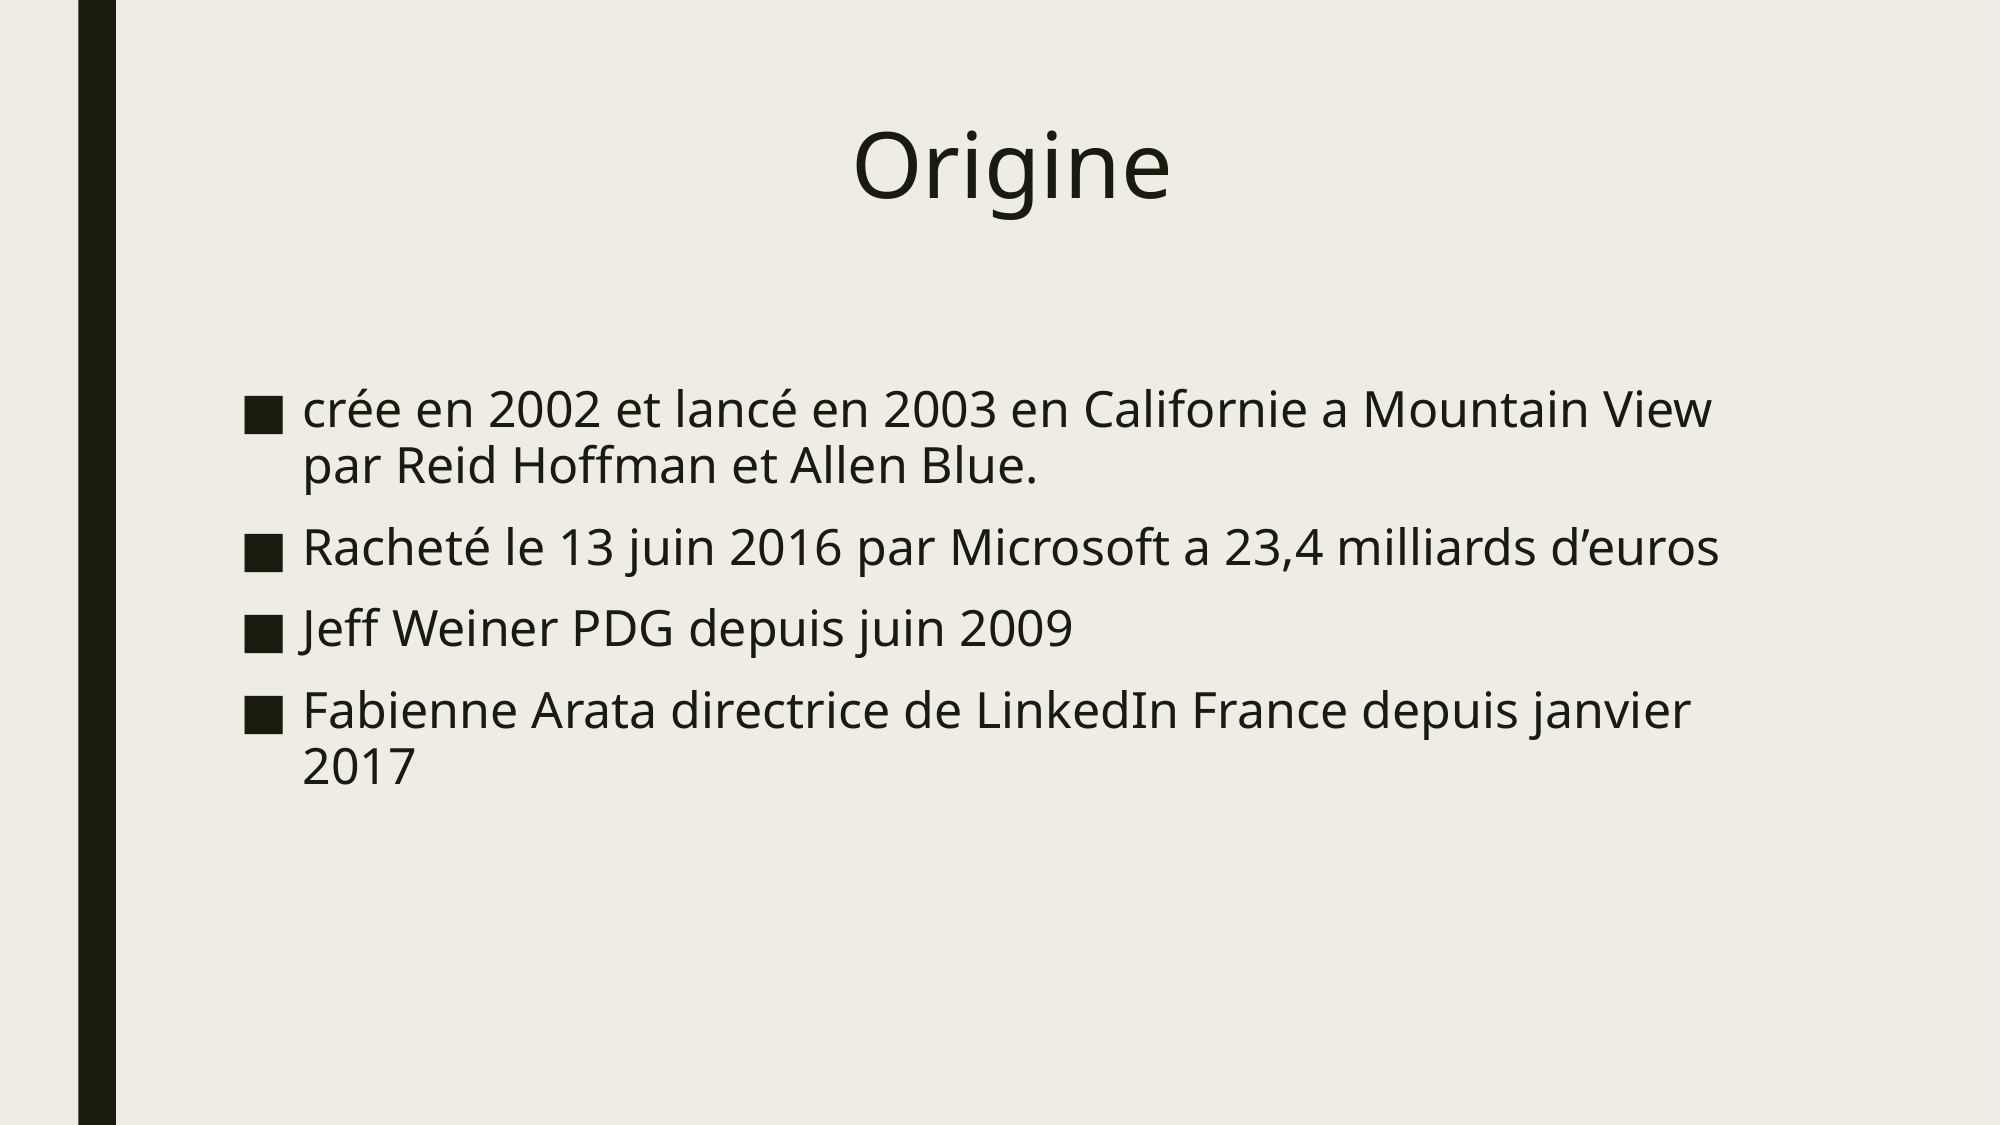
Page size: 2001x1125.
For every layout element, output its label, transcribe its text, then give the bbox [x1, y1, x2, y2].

list crée en 2002 et lancé en 2003 en Californie a Mountain View par Reid Hoffman et Allen Blue. Racheté le 13 juin 2016 par Microsoft a 23,4 milliards d’euros Jeff Weiner PDG depuis juin 2009 Fabienne Arata directrice de LinkedIn France depuis janvier 2017 [225, 375, 1800, 963]
title Origine [225, 112, 1800, 357]
